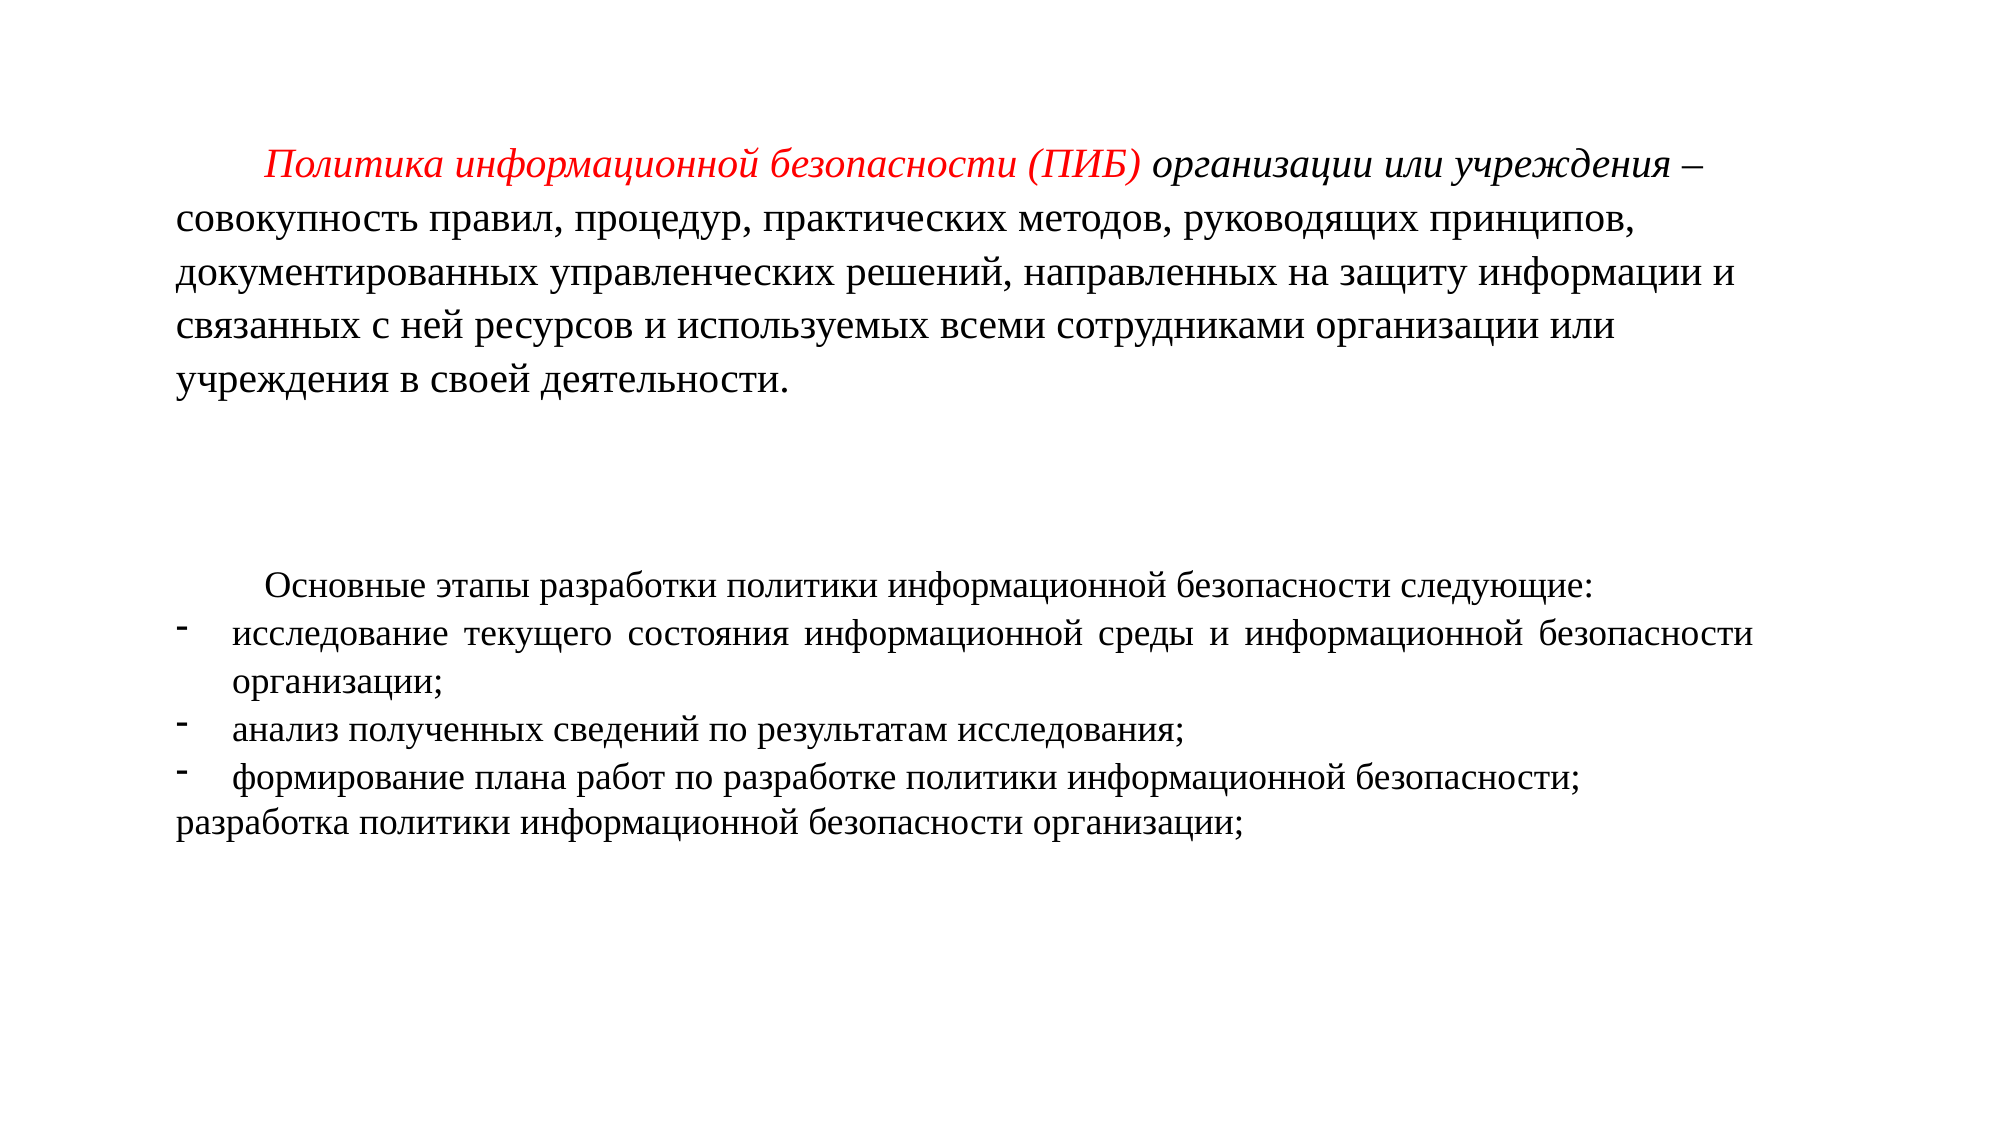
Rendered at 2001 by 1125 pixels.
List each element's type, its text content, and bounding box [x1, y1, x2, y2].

text_box Основные этапы разработки политики информационной безопасности следующие: исследование текущего состояния информационной среды и информационной безопасности организации; анализ полученных сведений по результатам исследования; формирование плана работ по разработке политики информационной безопасности; разработка политики информационной безопасности организации; [160, 549, 1770, 850]
text_box Политика информационной безопасности (ПИБ) организации или учреждения – совокупность правил, процедур, практических методов, руководящих принципов, документированных управленческих решений, направленных на защиту информации и связанных с ней ресурсов и используемых всеми сотрудниками организации или учреждения в своей деятельности. [161, 125, 1836, 408]
